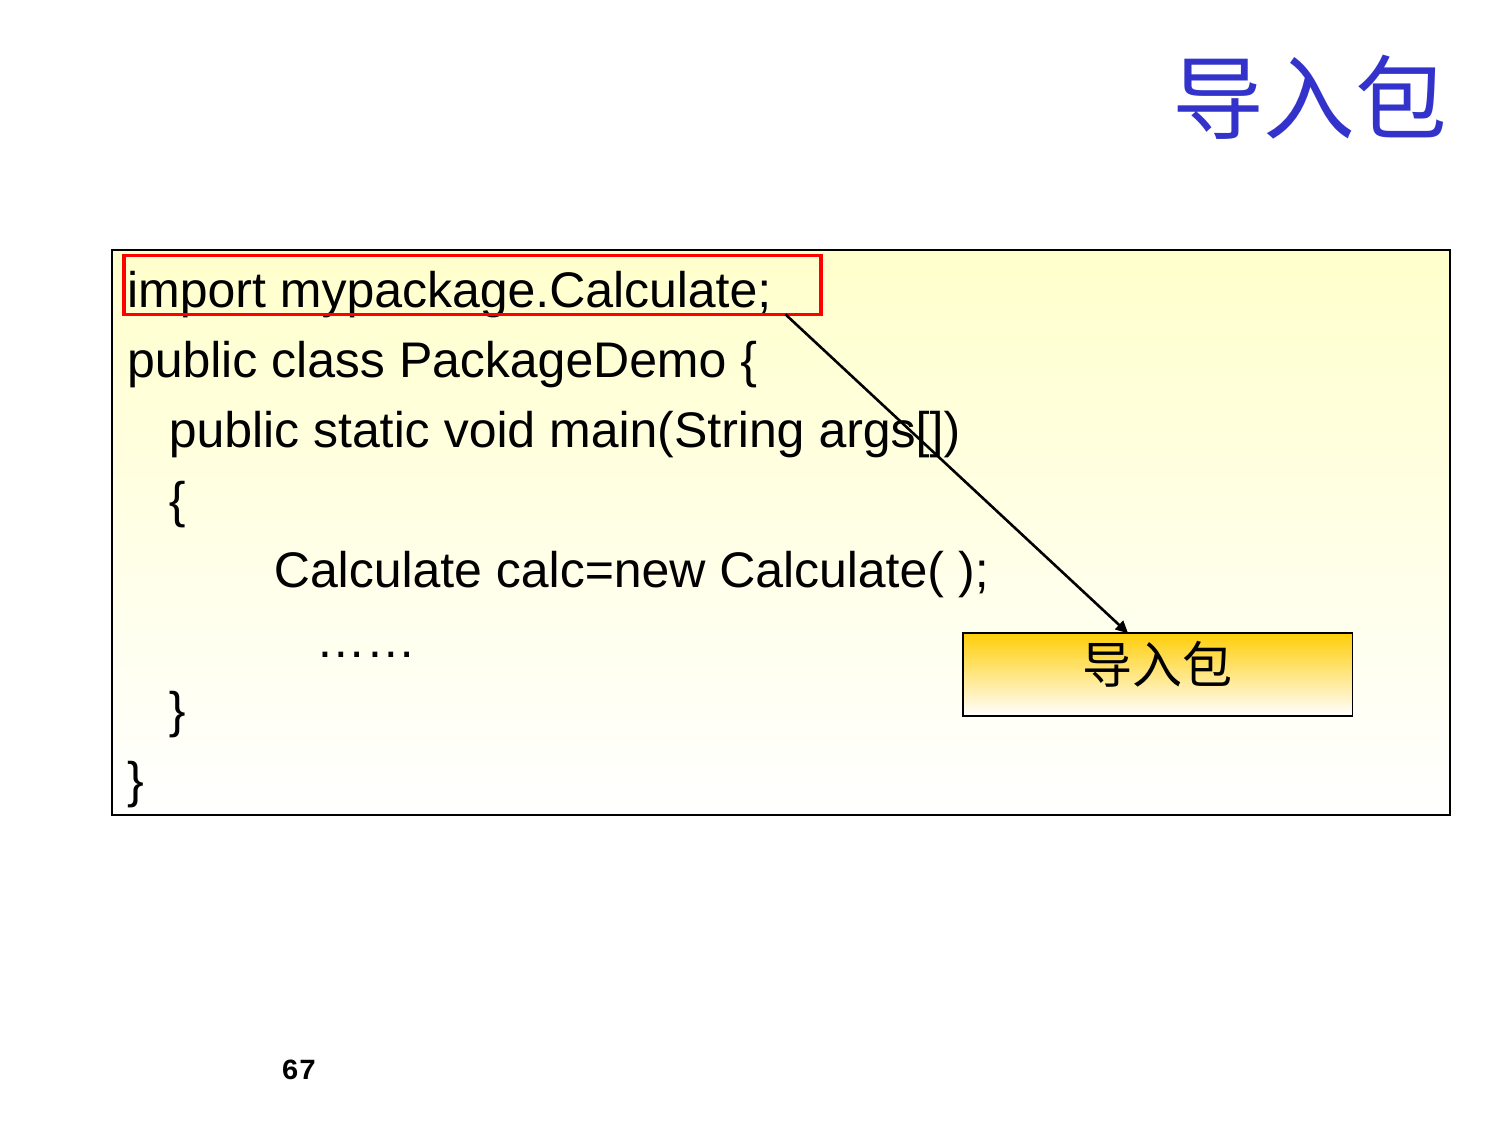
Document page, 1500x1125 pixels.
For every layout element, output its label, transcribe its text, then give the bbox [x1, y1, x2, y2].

text_box import mypackage.Calculate; public class PackageDemo { public static void main(String args[]) { Calculate calc=new Calculate( ); …… } } [112, 250, 1451, 815]
slide_number 67 [123, 1046, 474, 1083]
text_box [785, 314, 1128, 632]
text_box [123, 255, 821, 315]
title 导入包 [112, 31, 1463, 161]
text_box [962, 633, 1353, 716]
